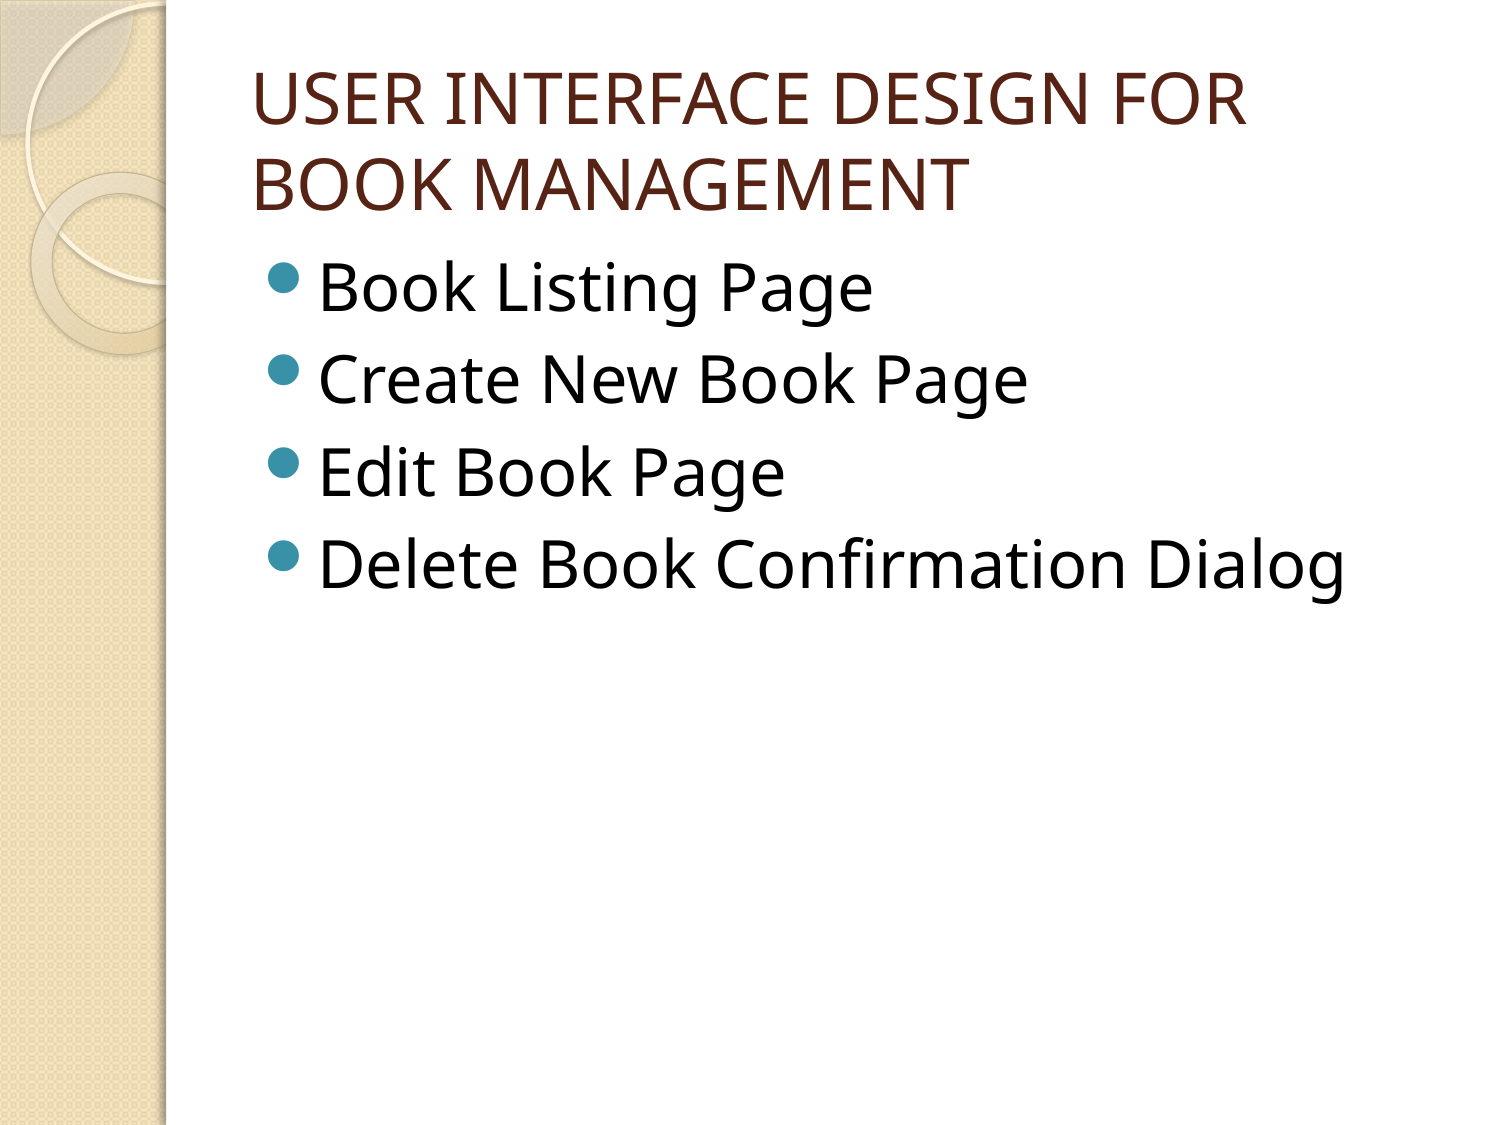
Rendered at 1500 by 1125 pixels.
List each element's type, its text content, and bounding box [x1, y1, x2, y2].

list Book Listing Page Create New Book Page Edit Book Page Delete Book Confirmation Dialog [235, 237, 1466, 1025]
title USER INTERFACE DESIGN FOR BOOK MANAGEMENT [235, 45, 1466, 233]
